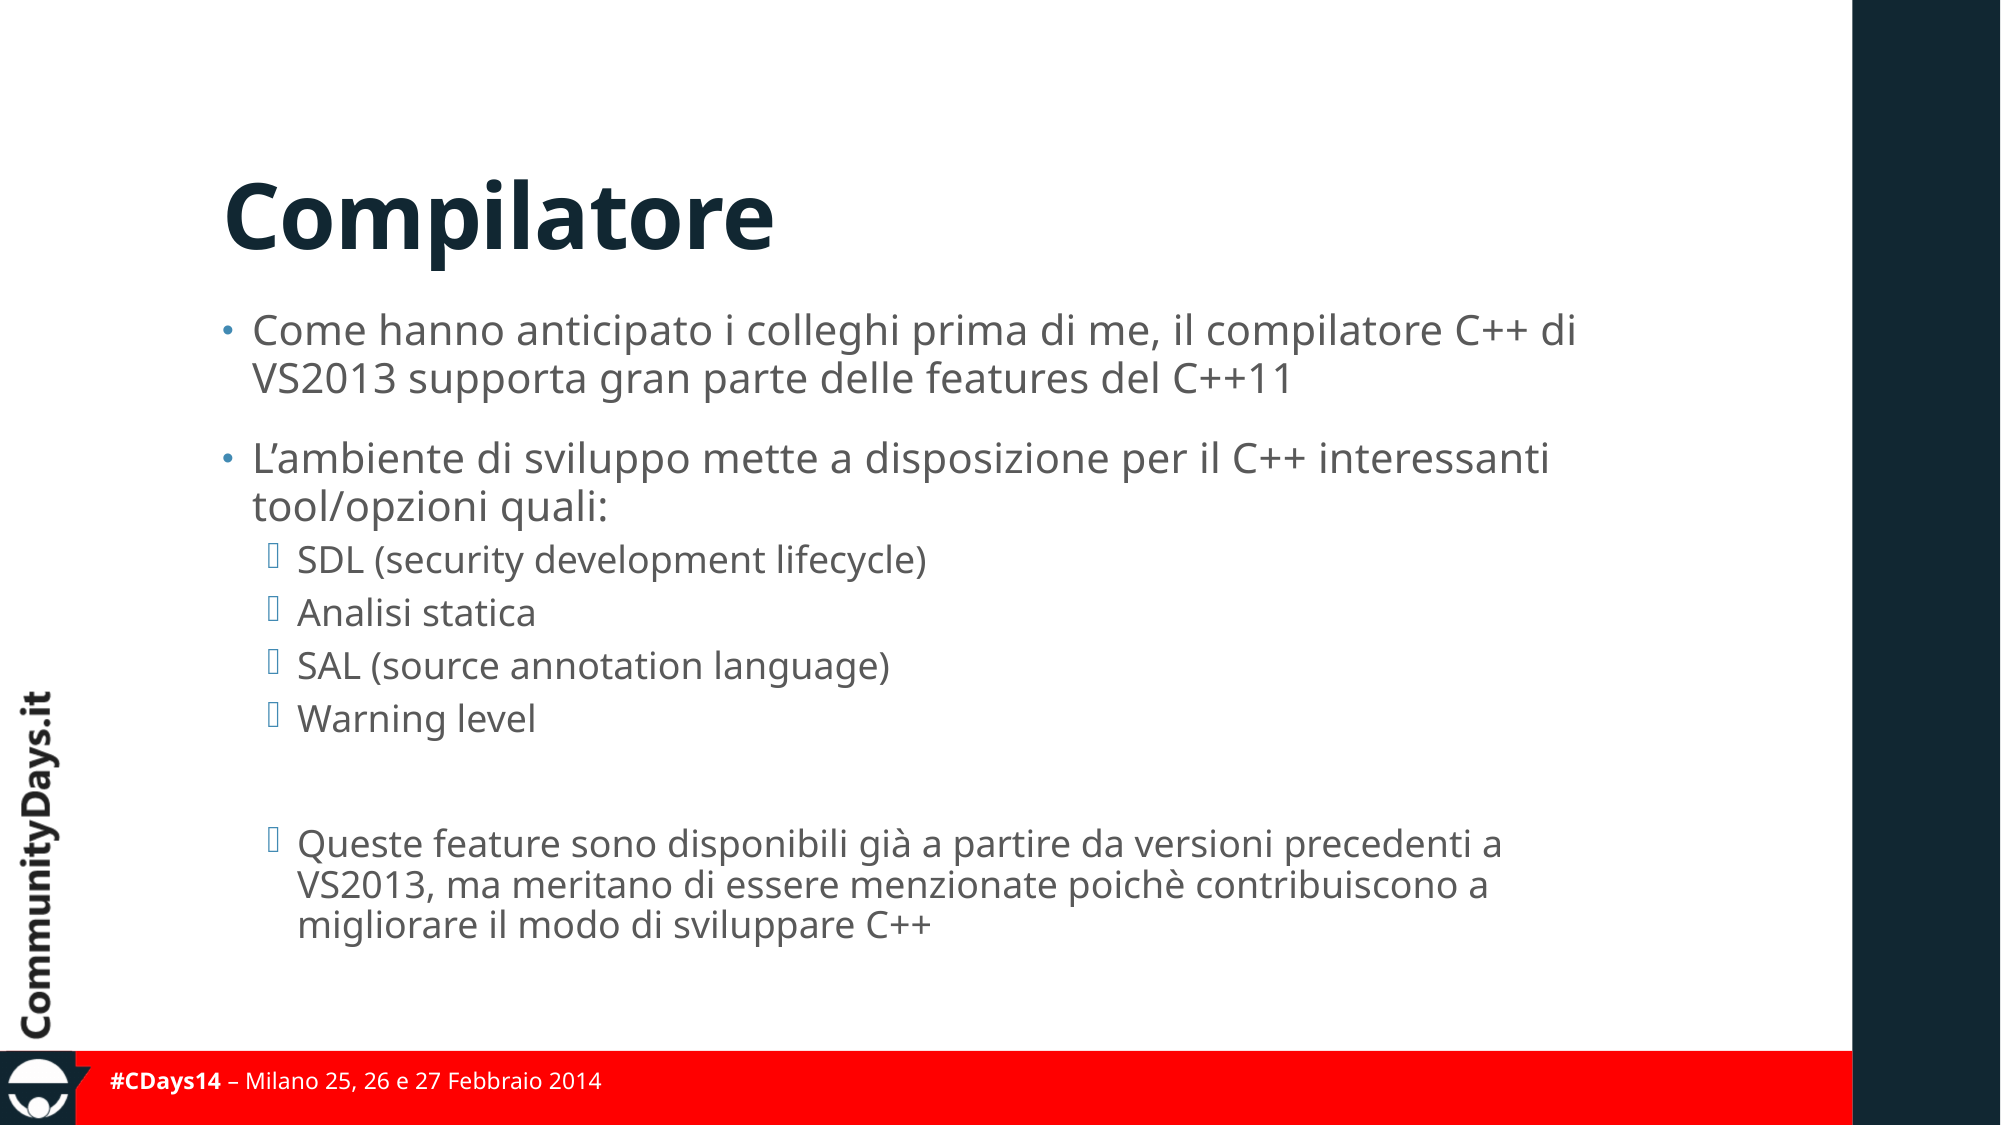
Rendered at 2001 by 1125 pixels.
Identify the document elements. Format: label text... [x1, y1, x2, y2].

title Compilatore [206, 43, 1797, 278]
list Come hanno anticipato i colleghi prima di me, il compilatore C++ di VS2013 supporta gran parte delle features del C++11 L’ambiente di sviluppo mette a disposizione per il C++ interessanti tool/opzioni quali: SDL (security development lifecycle) Analisi statica SAL (source annotation language) Warning level Queste feature sono disponibili già a partire da versioni precedenti a VS2013, ma meritano di essere menzionate poichè contribuiscono a migliorare il modo di sviluppare C++ [206, 299, 1617, 1014]
picture [0, 692, 90, 1125]
